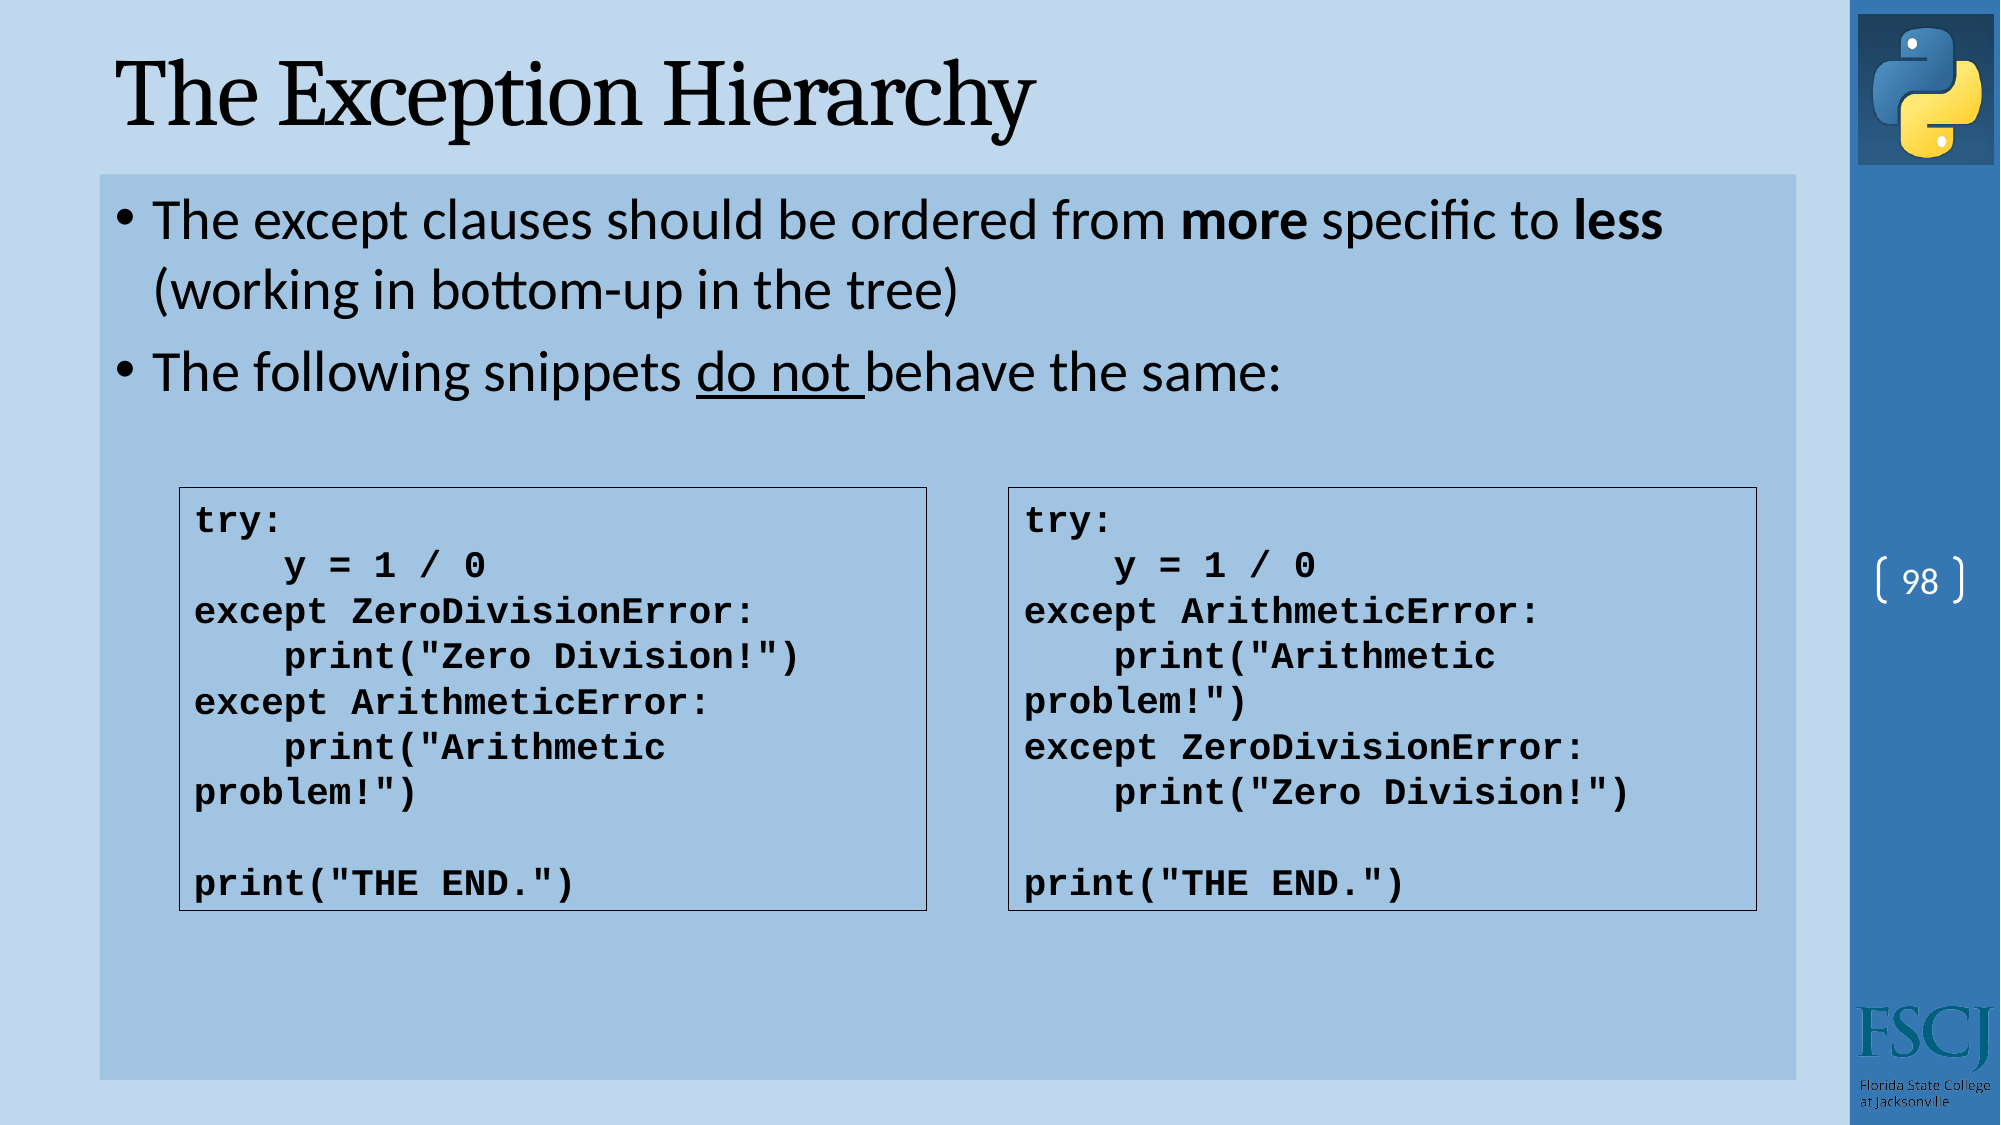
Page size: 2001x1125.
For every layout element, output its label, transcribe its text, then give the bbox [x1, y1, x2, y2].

text_box try: y = 1 / 0 except ZeroDivisionError: print("Zero Division!") except ArithmeticError: print("Arithmetic problem!") print("THE END.") [179, 487, 927, 911]
picture [1858, 14, 1994, 165]
list The except clauses should be ordered from more specific to less (working in bottom-up in the tree) The following snippets do not behave the same: [99, 174, 1797, 1080]
picture [1856, 1006, 1994, 1109]
slide_number 98 [1876, 555, 1964, 604]
title The Exception Hierarchy [99, 23, 1767, 150]
text_box try: y = 1 / 0 except ArithmeticError: print("Arithmetic problem!") except ZeroDivisionError: print("Zero Division!") print("THE END.") [1008, 487, 1757, 911]
